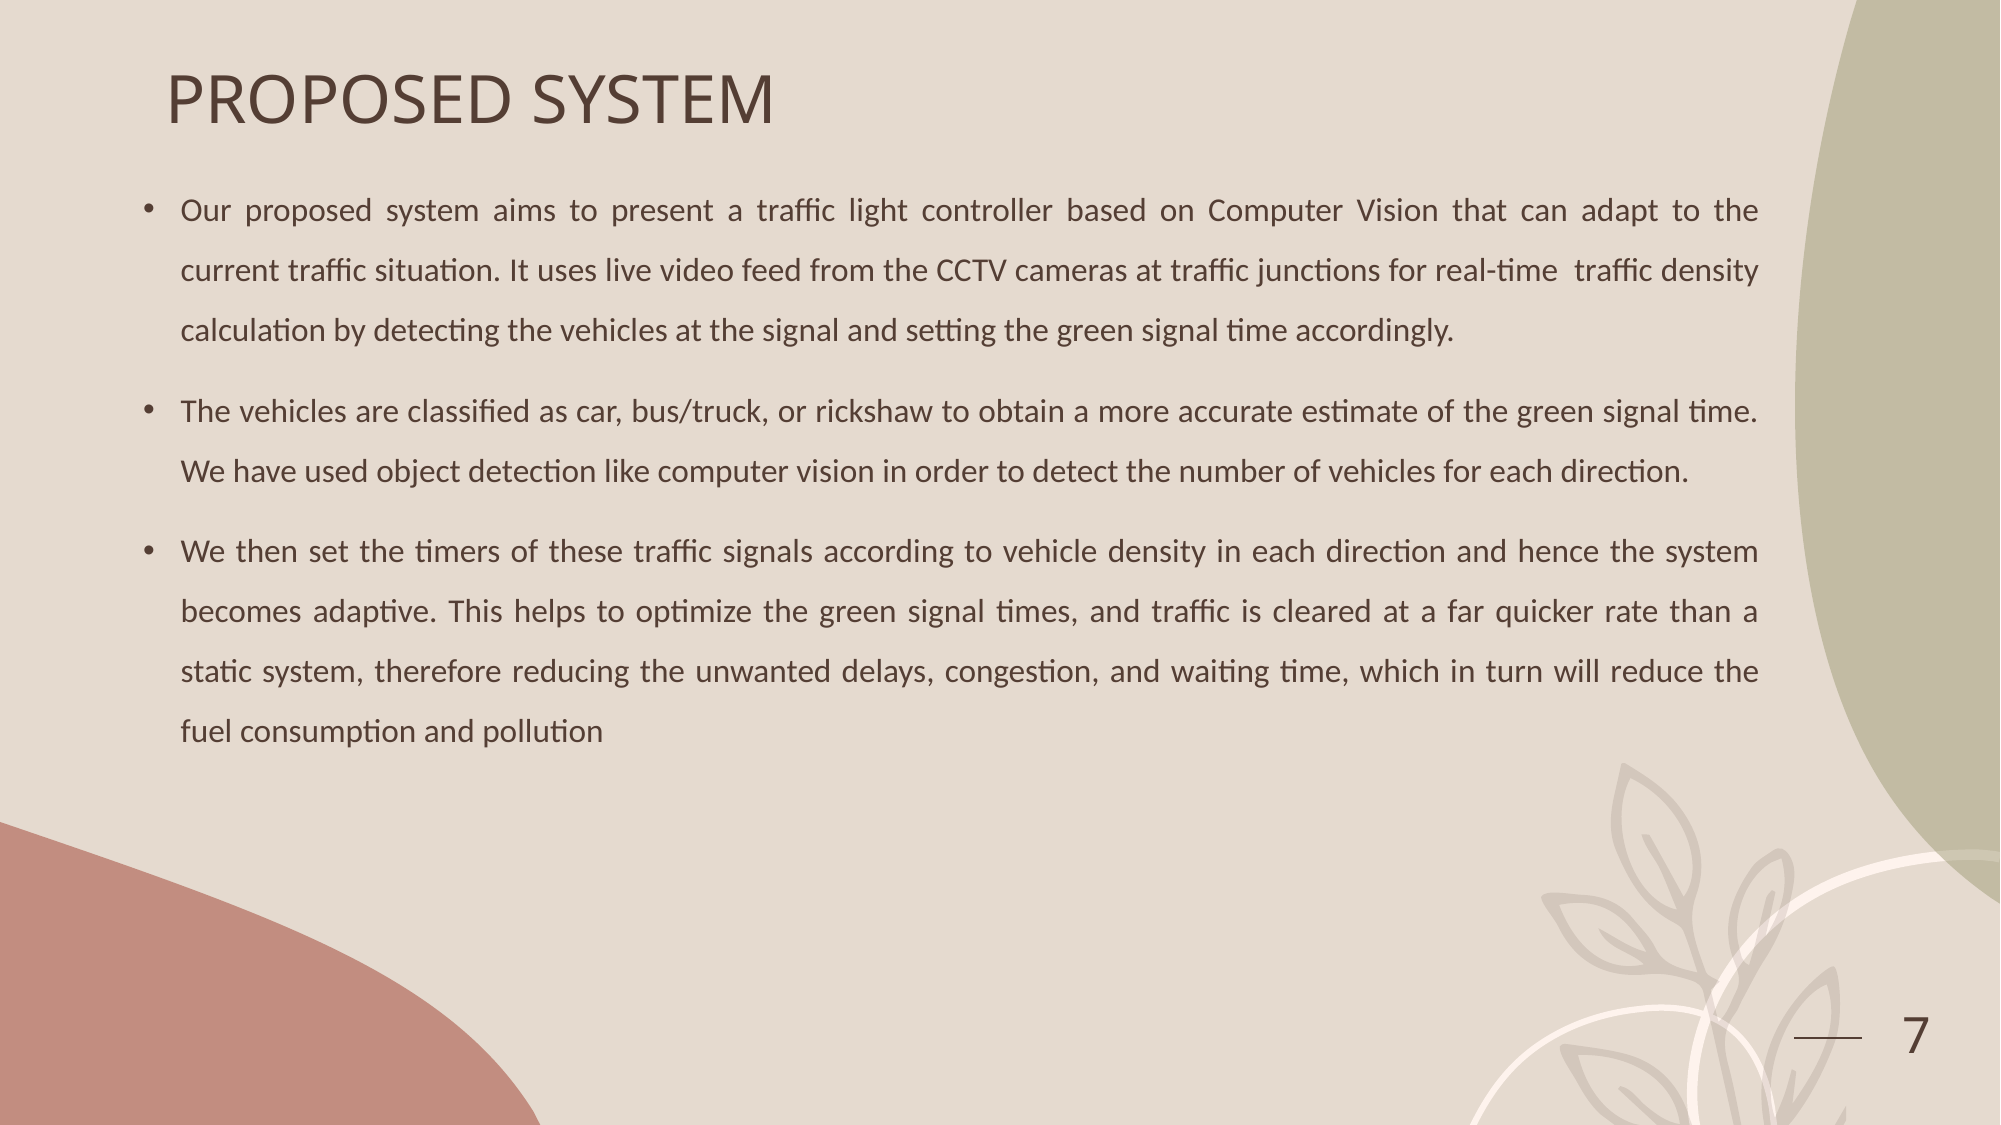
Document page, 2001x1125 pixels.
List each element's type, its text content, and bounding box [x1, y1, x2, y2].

slide_number 7 [1862, 964, 1971, 1112]
title PROPOSED SYSTEM [150, 12, 1386, 146]
list Our proposed system aims to present a traffic light controller based on Computer Vision that can adapt to the current traffic situation. It uses live video feed from the CCTV cameras at traffic junctions for real-time traffic density calculation by detecting the vehicles at the signal and setting the green signal time accordingly. The vehicles are classified as car, bus/truck, or rickshaw to obtain a more accurate estimate of the green signal time. We have used object detection like computer vision in order to detect the number of vehicles for each direction. We then set the timers of these traffic signals according to vehicle density in each direction and hence the system becomes adaptive. This helps to optimize the green signal times, and traffic is cleared at a far quicker rate than a static system, therefore reducing the unwanted delays, congestion, and waiting time, which in turn will reduce the fuel consumption and pollution [128, 161, 1777, 896]
